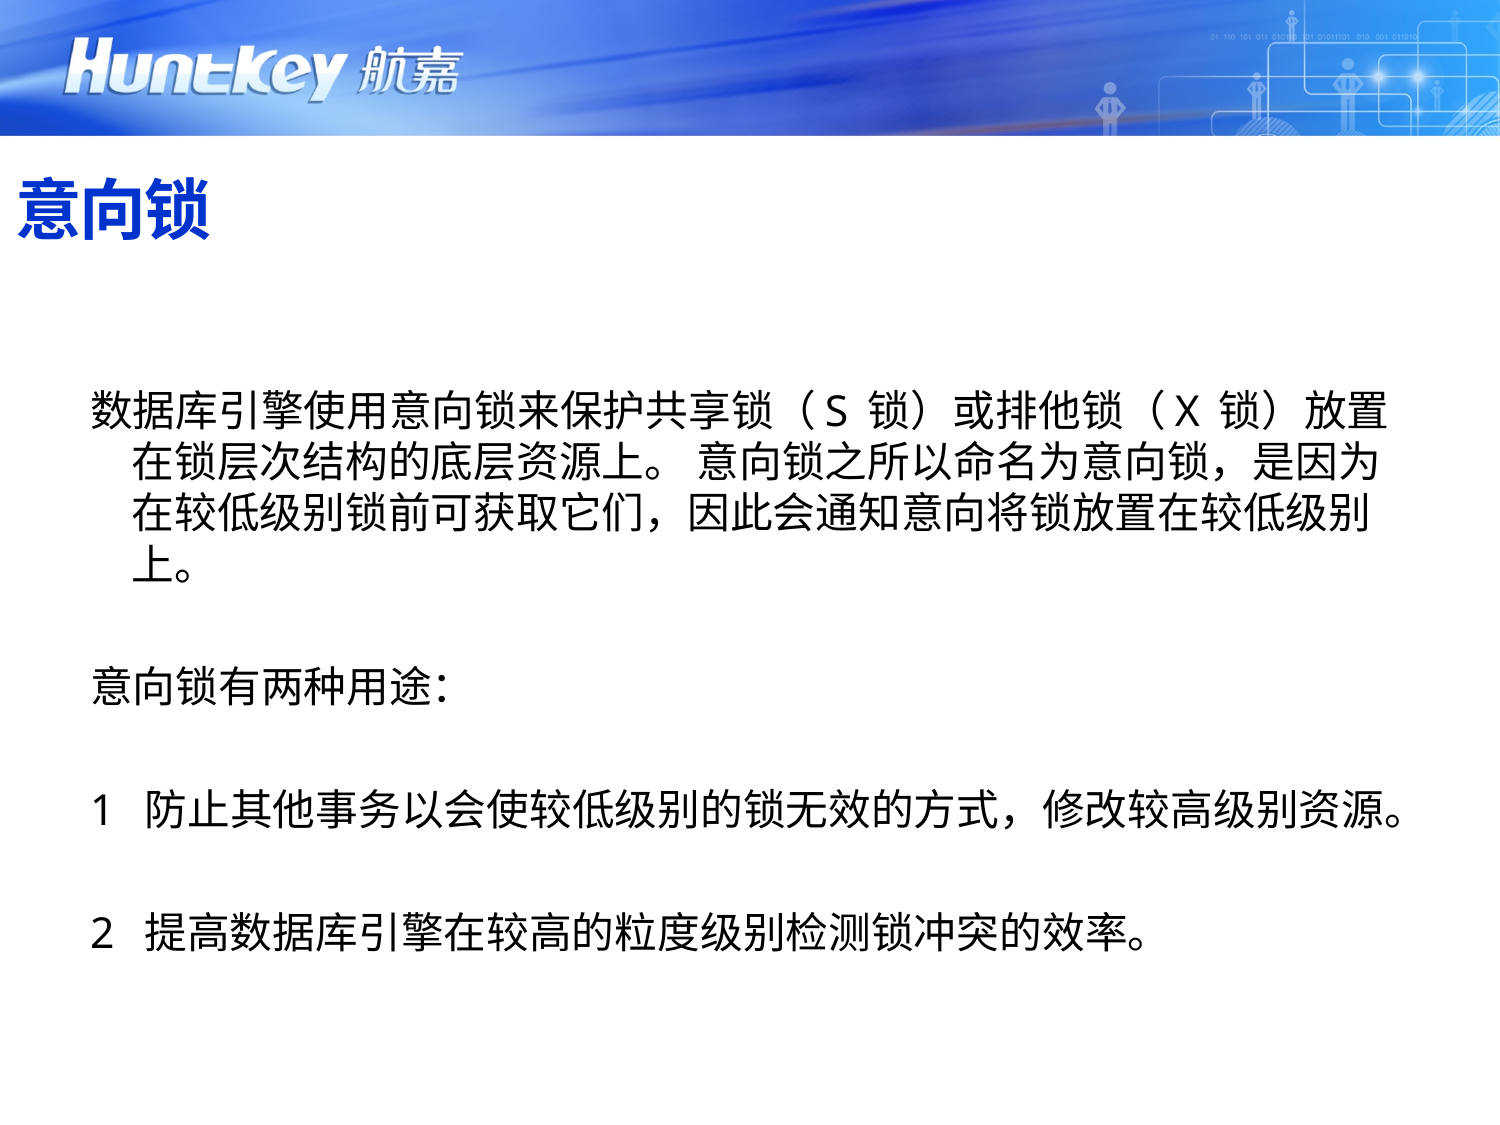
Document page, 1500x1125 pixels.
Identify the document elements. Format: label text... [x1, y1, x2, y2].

list 数据库引擎使用意向锁来保护共享锁（S 锁）或排他锁（X 锁）放置在锁层次结构的底层资源上。 意向锁之所以命名为意向锁，是因为在较低级别锁前可获取它们，因此会通知意向将锁放置在较低级别上。 意向锁有两种用途： 1 防止其他事务以会使较低级别的锁无效的方式，修改较高级别资源。 2 提高数据库引擎在较高的粒度级别检测锁冲突的效率。 [75, 314, 1425, 1005]
picture [0, 0, 1500, 1125]
title 意向锁 [0, 160, 1350, 268]
